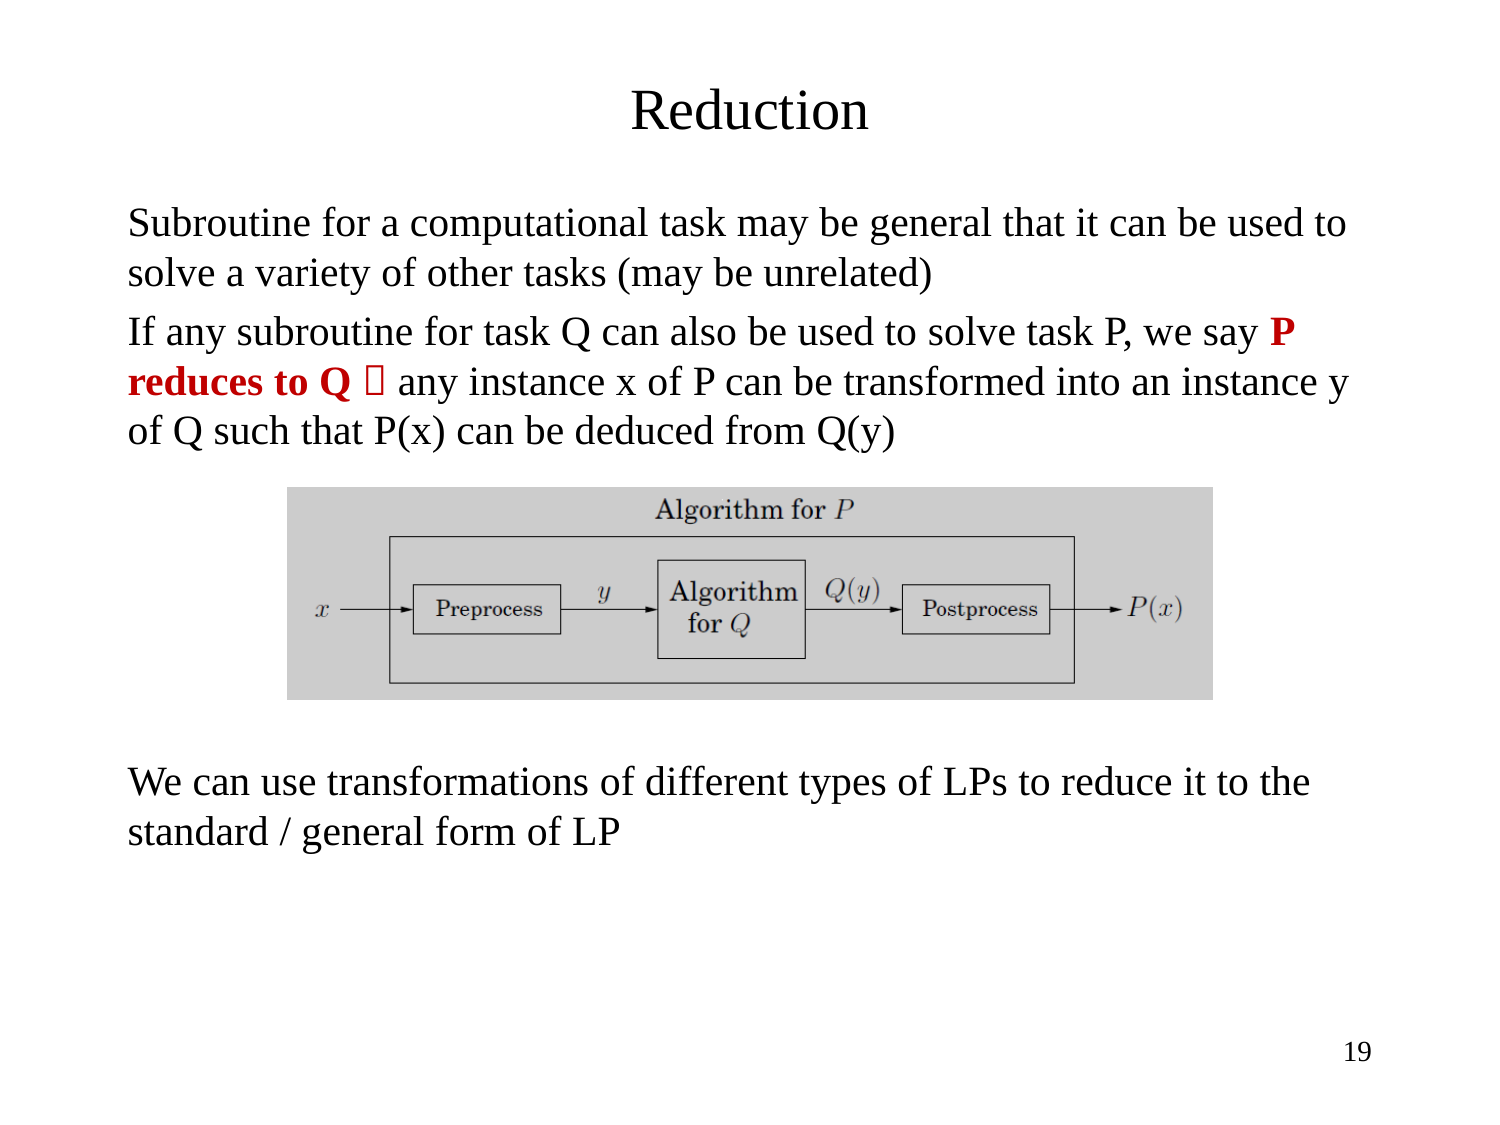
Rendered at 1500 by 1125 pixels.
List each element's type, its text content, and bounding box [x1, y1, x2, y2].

picture [287, 487, 1213, 701]
slide_number 19 [1074, 1025, 1388, 1100]
title Reduction [112, 62, 1388, 150]
list Subroutine for a computational task may be general that it can be used to solve a variety of other tasks (may be unrelated) If any subroutine for task Q can also be used to solve task P, we say P reduces to Q  any instance x of P can be transformed into an instance y of Q such that P(x) can be deduced from Q(y) We can use transformations of different types of LPs to reduce it to the standard / general form of LP [112, 187, 1388, 1000]
